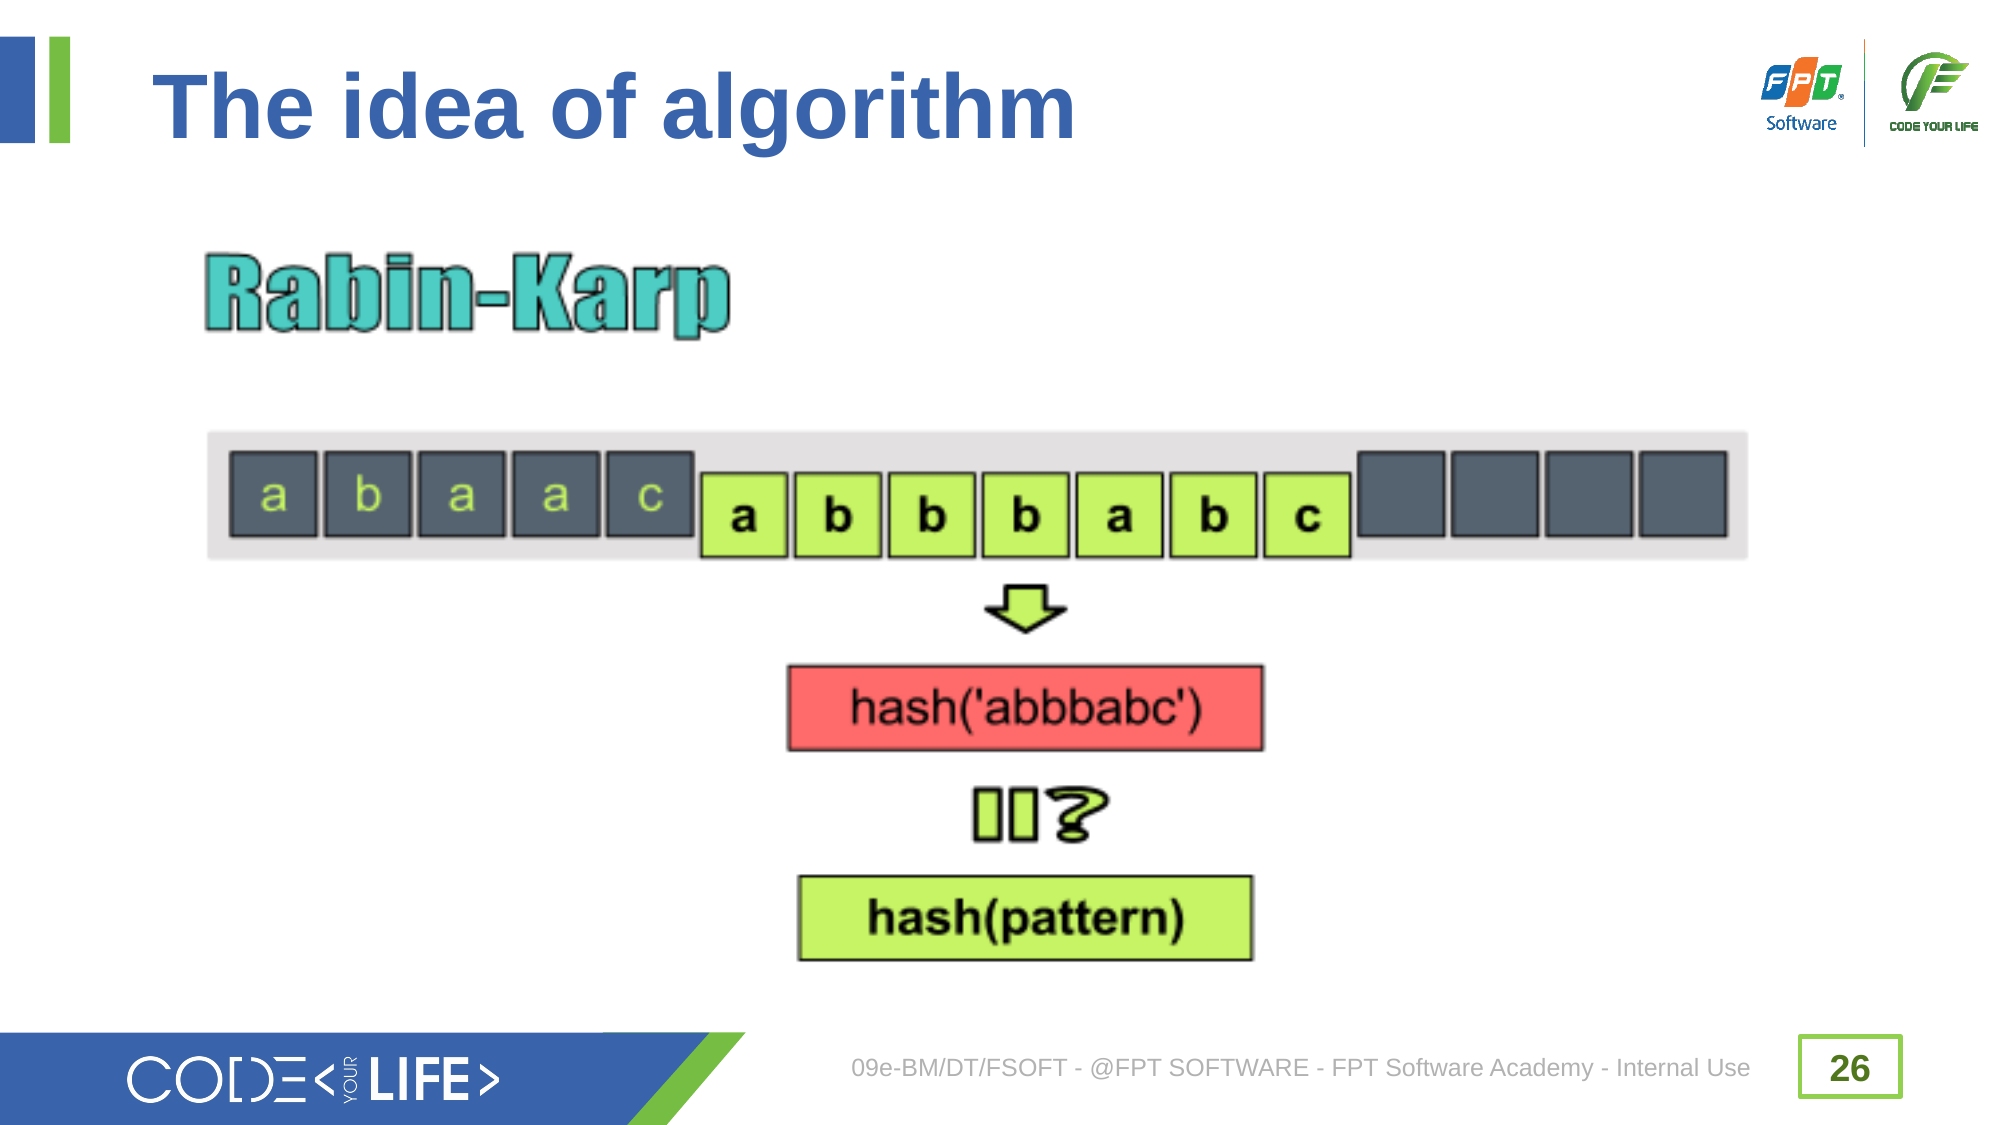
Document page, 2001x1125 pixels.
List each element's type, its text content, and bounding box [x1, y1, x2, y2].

picture [1741, 28, 1994, 158]
picture [168, 221, 1832, 1005]
picture [127, 1056, 499, 1104]
slide_number 26 [1798, 1034, 1903, 1099]
footer 09e-BM/DT/FSOFT - @FPT SOFTWARE - FPT Software Academy - Internal Use [804, 1036, 1800, 1097]
title The idea of algorithm [137, 29, 1863, 189]
